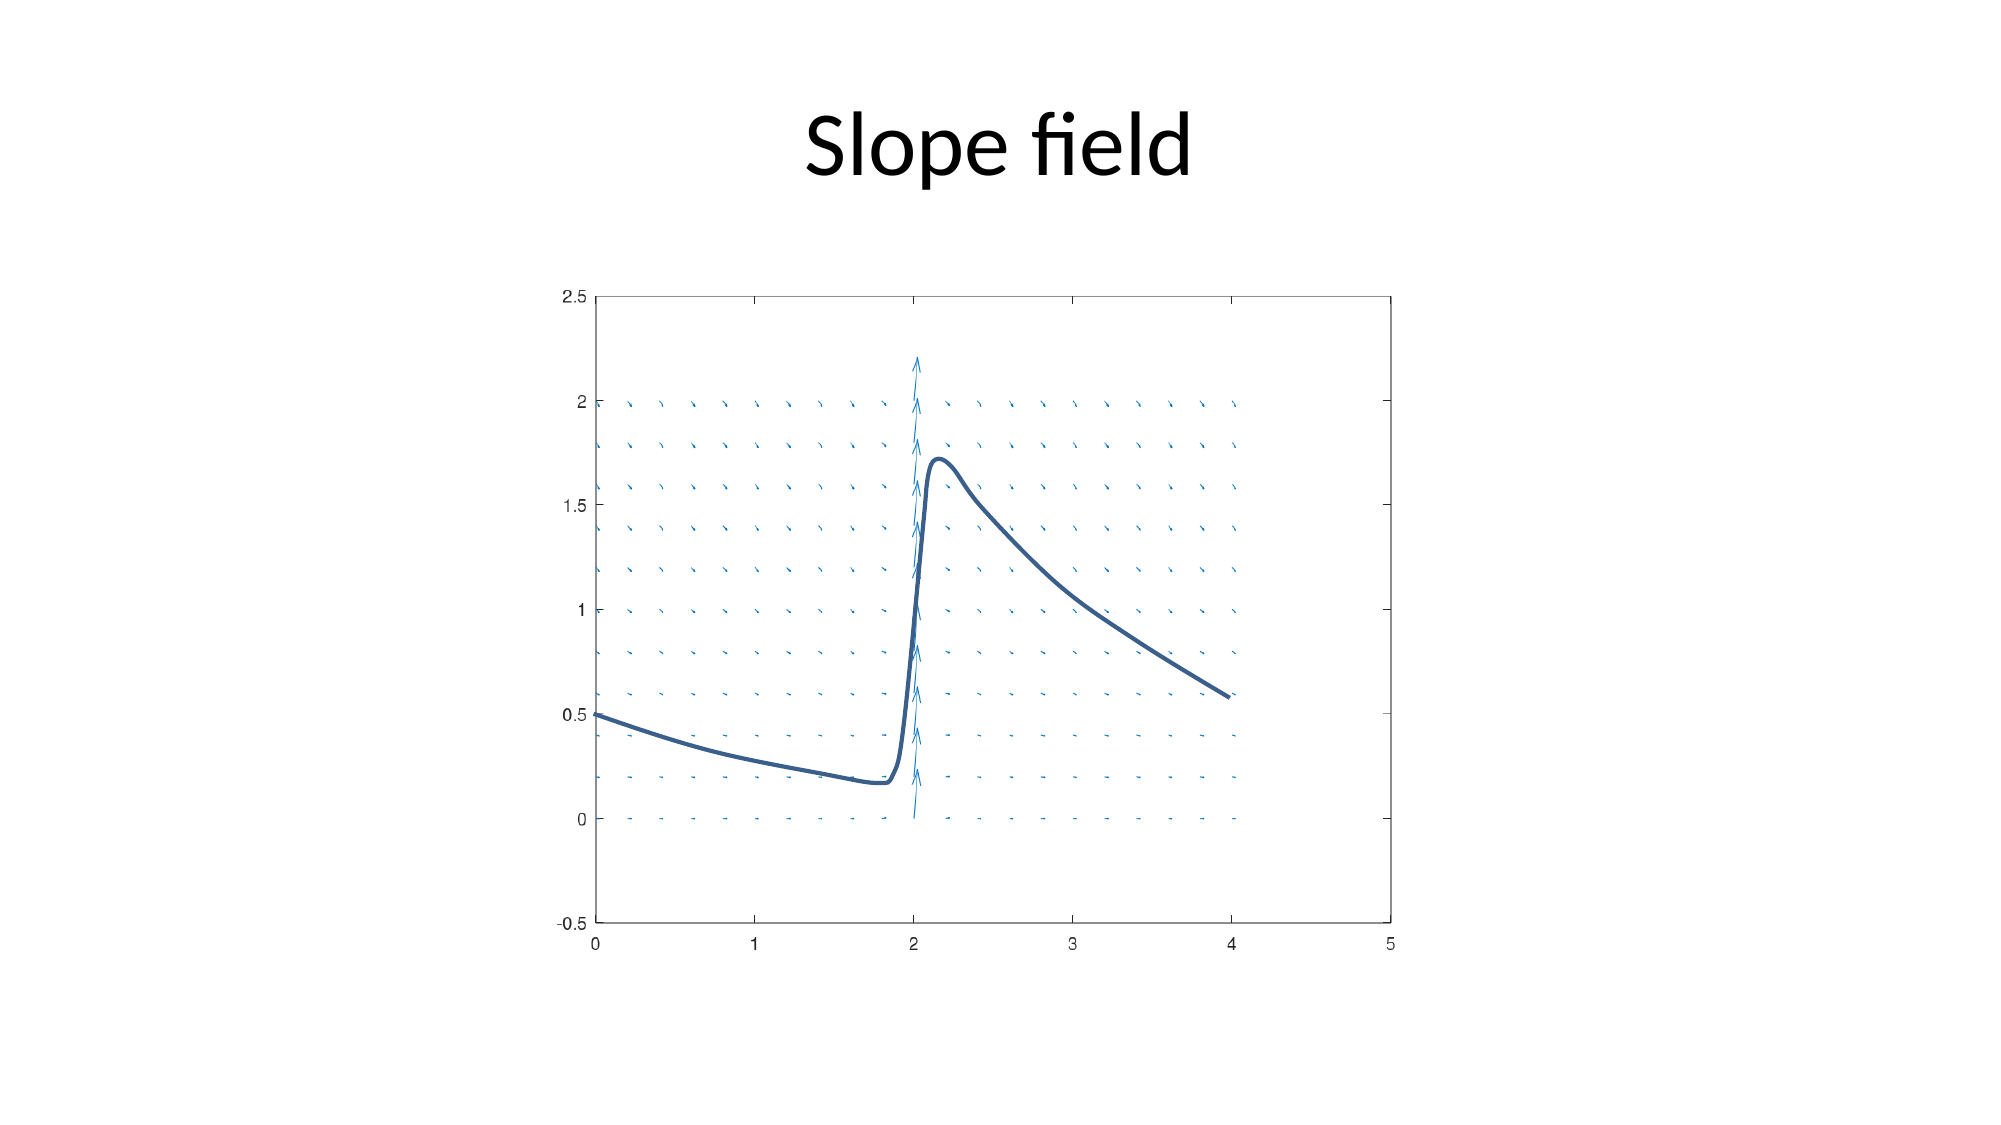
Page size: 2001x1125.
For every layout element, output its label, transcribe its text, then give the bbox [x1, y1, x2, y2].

picture [462, 237, 1488, 1008]
title Slope field [99, 45, 1900, 233]
